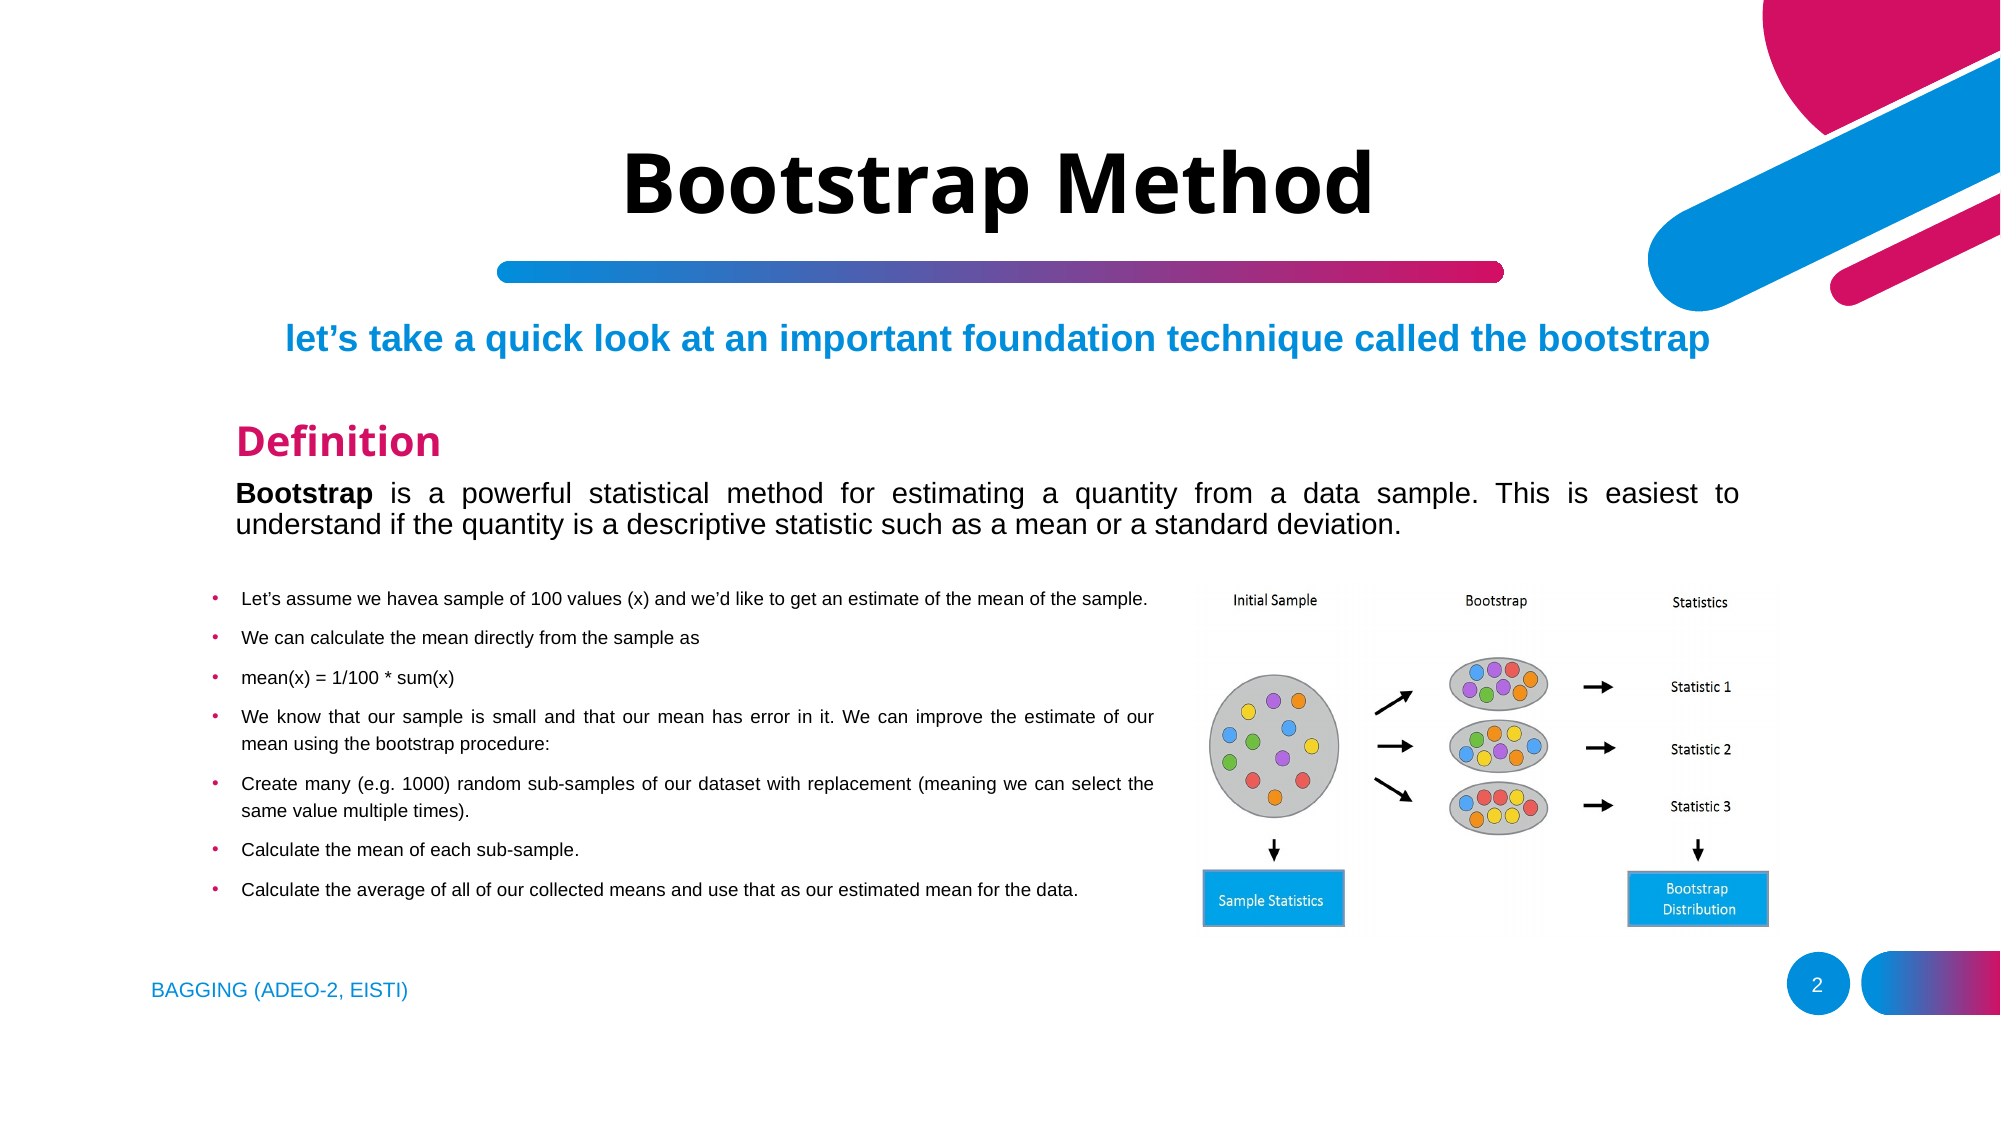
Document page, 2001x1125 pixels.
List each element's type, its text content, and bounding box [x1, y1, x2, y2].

slide_number 2 [1772, 954, 1863, 1015]
picture [1192, 580, 1780, 938]
list Definition [220, 413, 907, 470]
list let’s take a quick look at an important foundation technique called the bootstrap [136, 311, 1862, 427]
list Let’s assume we havea sample of 100 values (x) and we’d like to get an estimate of the mean of the sample. We can calculate the mean directly from the sample as mean(x) = 1/100 * sum(x) We know that our sample is small and that our mean has error in it. We can improve the estimate of our mean using the bootstrap procedure: Create many (e.g. 1000) random sub-samples of our dataset with replacement (meaning we can select the same value multiple times). Calculate the mean of each sub-sample. Calculate the average of all of our collected means and use that as our estimated mean for the data. [197, 574, 1169, 943]
title Bootstrap Method [136, 128, 1862, 240]
list Bootstrap is a powerful statistical method for estimating a quantity from a data sample. This is easiest to understand if the quantity is a descriptive statistic such as a mean or a standard deviation. [220, 470, 1757, 581]
footer BAGGING (ADEO-2, EISTI) [136, 959, 812, 1020]
